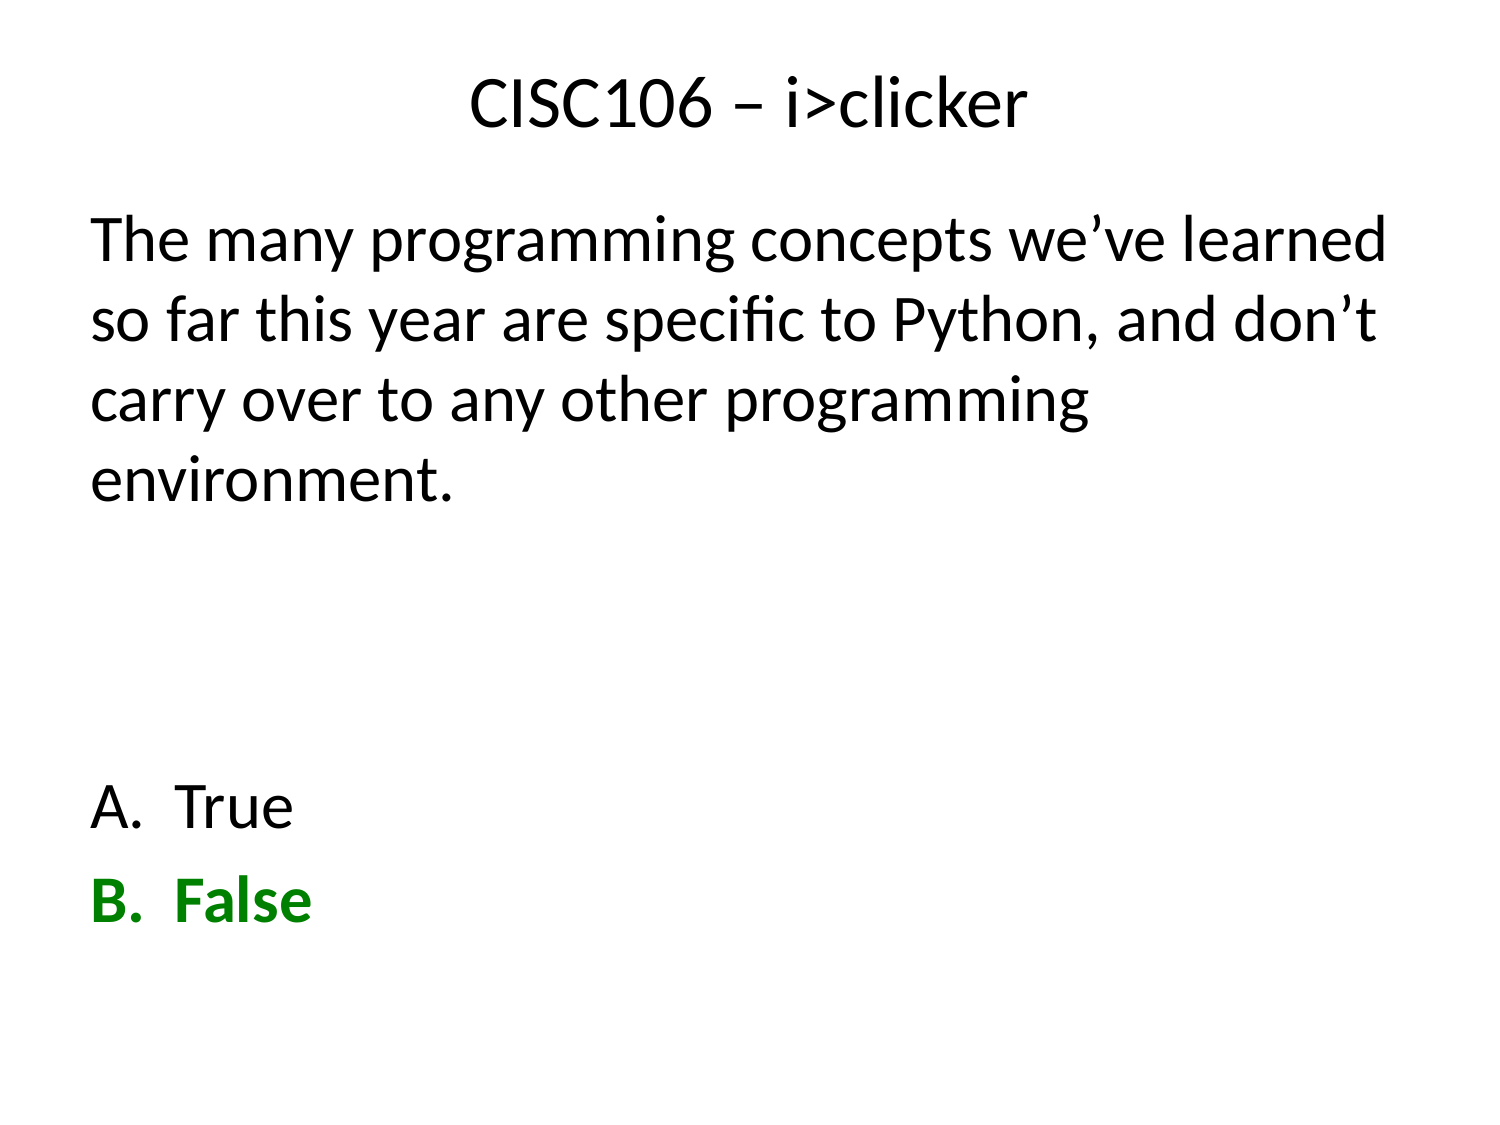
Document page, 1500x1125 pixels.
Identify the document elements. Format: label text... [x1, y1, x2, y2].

title CISC106 – i>clicker [75, 45, 1425, 150]
list The many programming concepts we’ve learned so far this year are specific to Python, and don’t carry over to any other programming environment. True False [75, 187, 1425, 1063]
